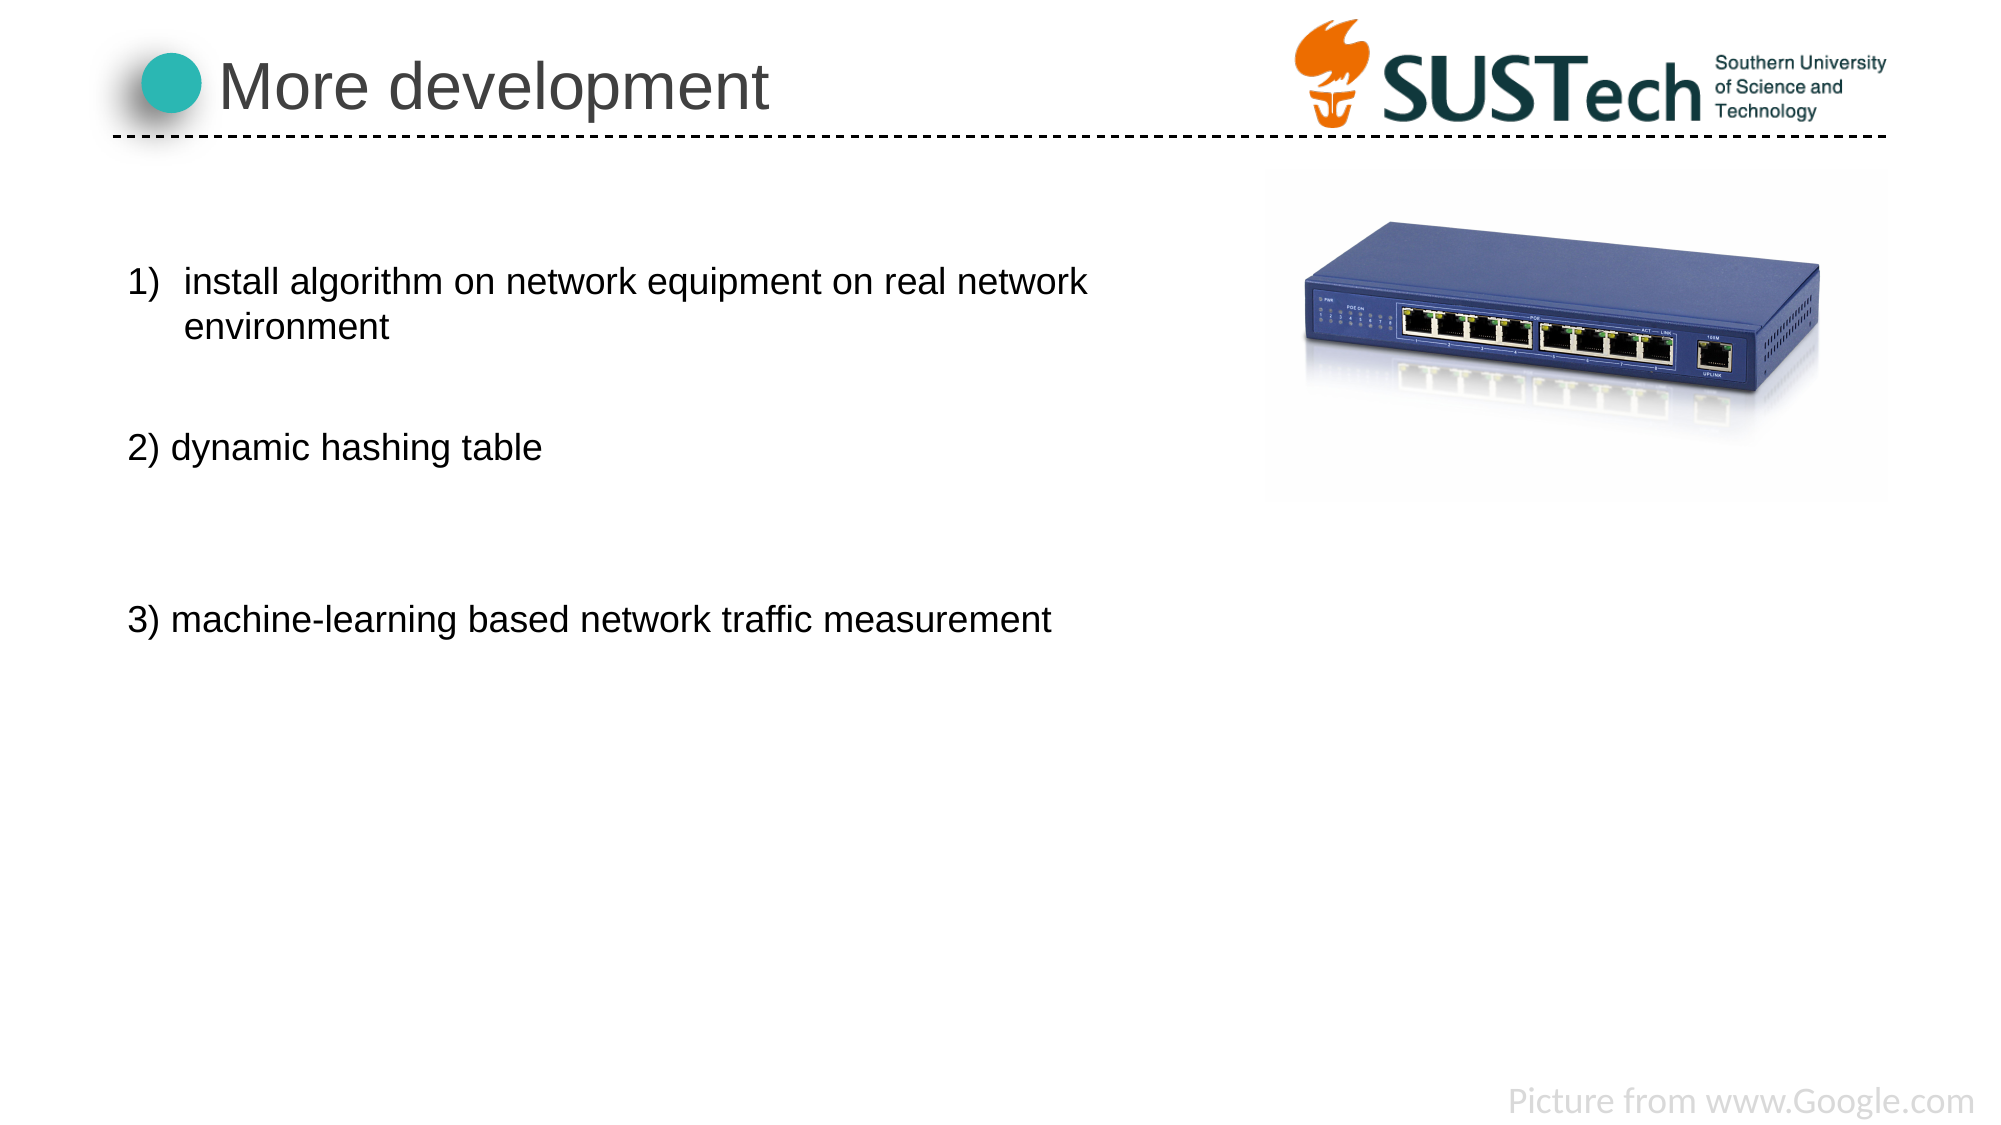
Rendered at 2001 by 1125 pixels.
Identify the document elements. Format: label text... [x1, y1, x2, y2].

text_box [140, 51, 203, 115]
text_box More development [203, 35, 786, 130]
picture [1265, 169, 1888, 502]
text_box install algorithm on network equipment on real network environment [112, 249, 1193, 355]
picture [1258, 0, 1910, 152]
text_box 2) dynamic hashing table [112, 415, 1193, 476]
text_box 3) machine-learning based network traffic measurement [112, 588, 1193, 648]
text_box Picture from www.Google.com [1493, 1068, 2000, 1125]
